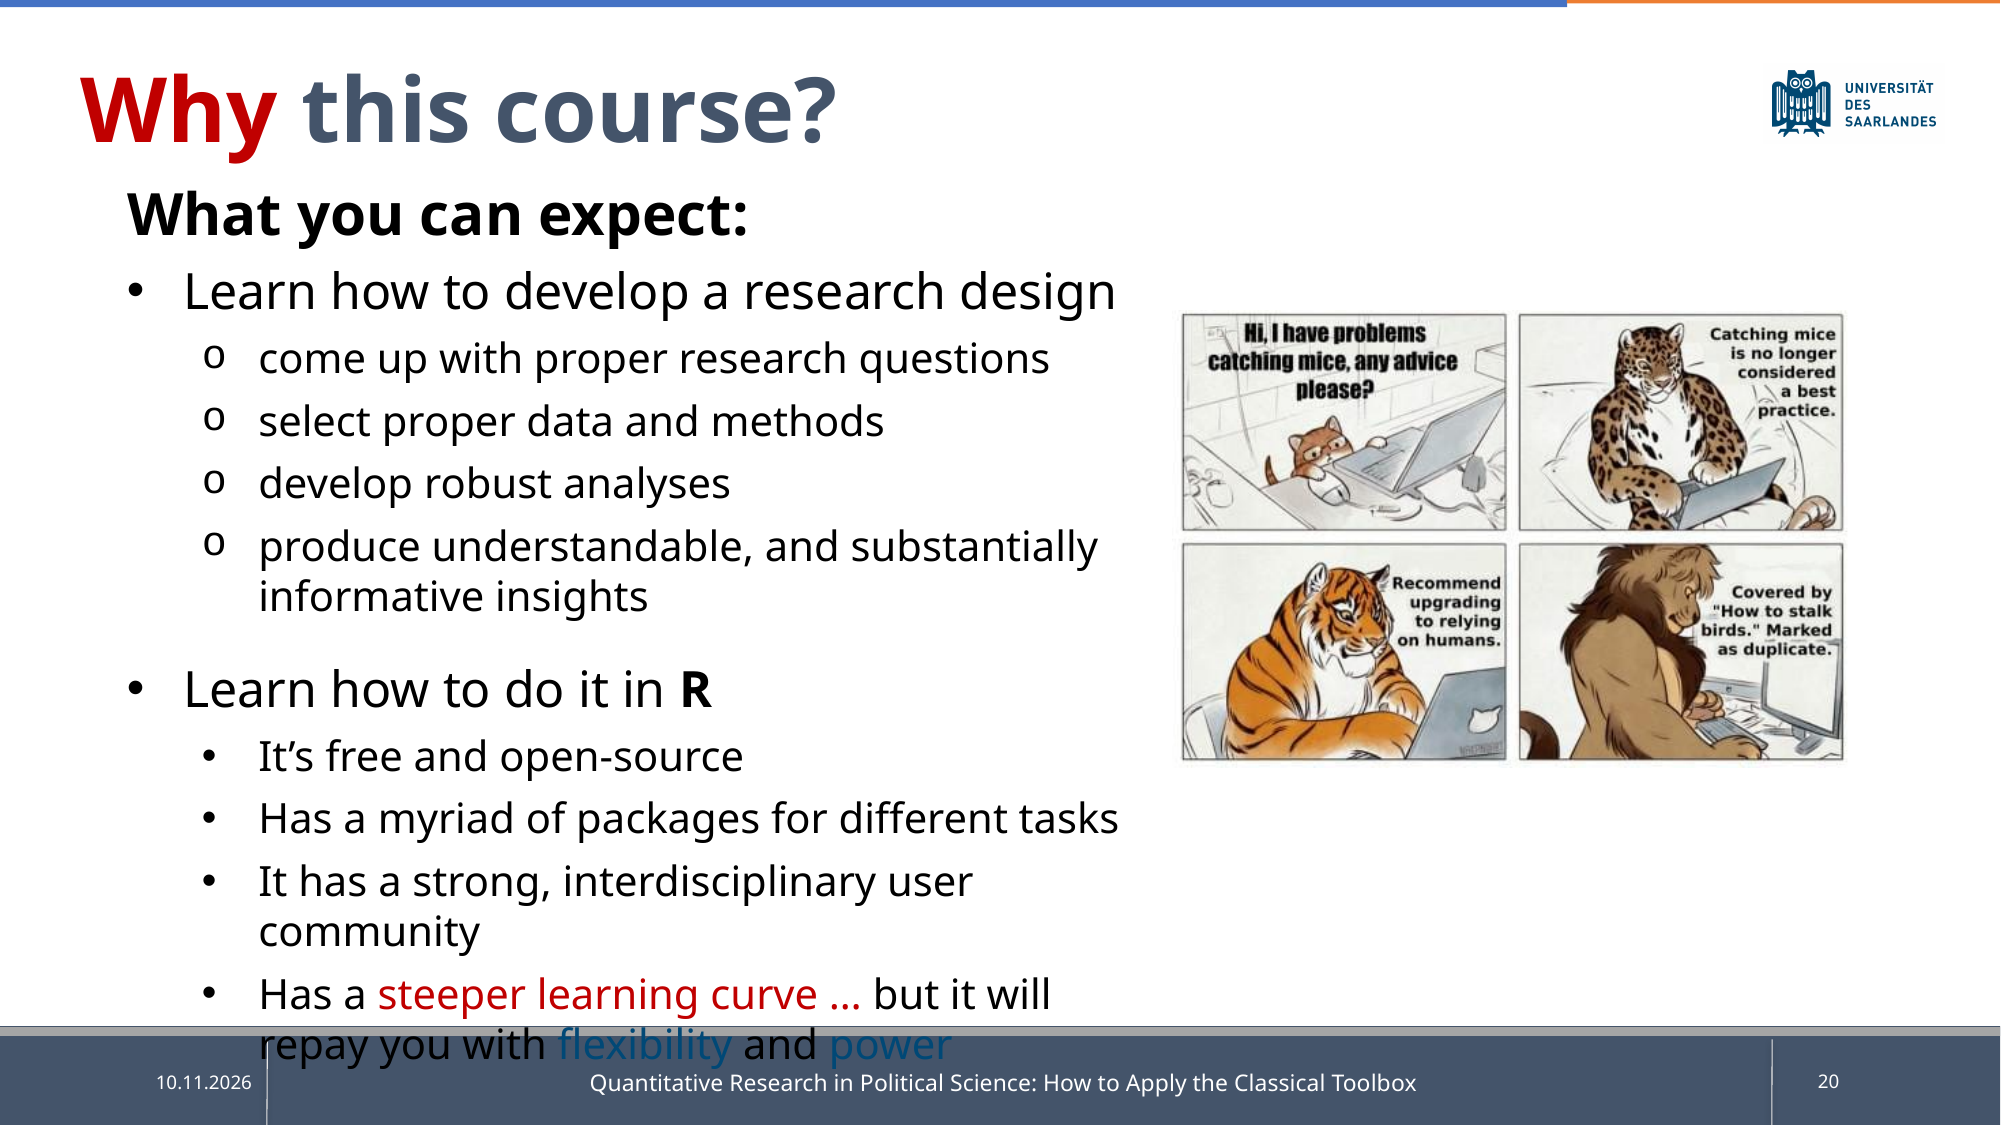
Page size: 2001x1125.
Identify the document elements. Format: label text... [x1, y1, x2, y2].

footer Quantitative Research in Political Science: How to Apply the Classical Toolbox [1178, 1052, 1741, 1113]
picture [1172, 310, 1853, 769]
slide_number 20 [1803, 1052, 2000, 1113]
text_box Why this course? [65, 57, 1520, 170]
picture [1763, 63, 1945, 144]
text_box What you can expect: Learn how to develop a research design come up with proper research questions select proper data and methods develop robust analyses produce understandable, and substantially informative insights Learn how to do it in R It’s free and open-source Has a myriad of packages for different tasks It has a strong, interdisciplinary user community Has a steeper learning curve … but it will repay you with flexibility and power [65, 170, 1178, 1125]
